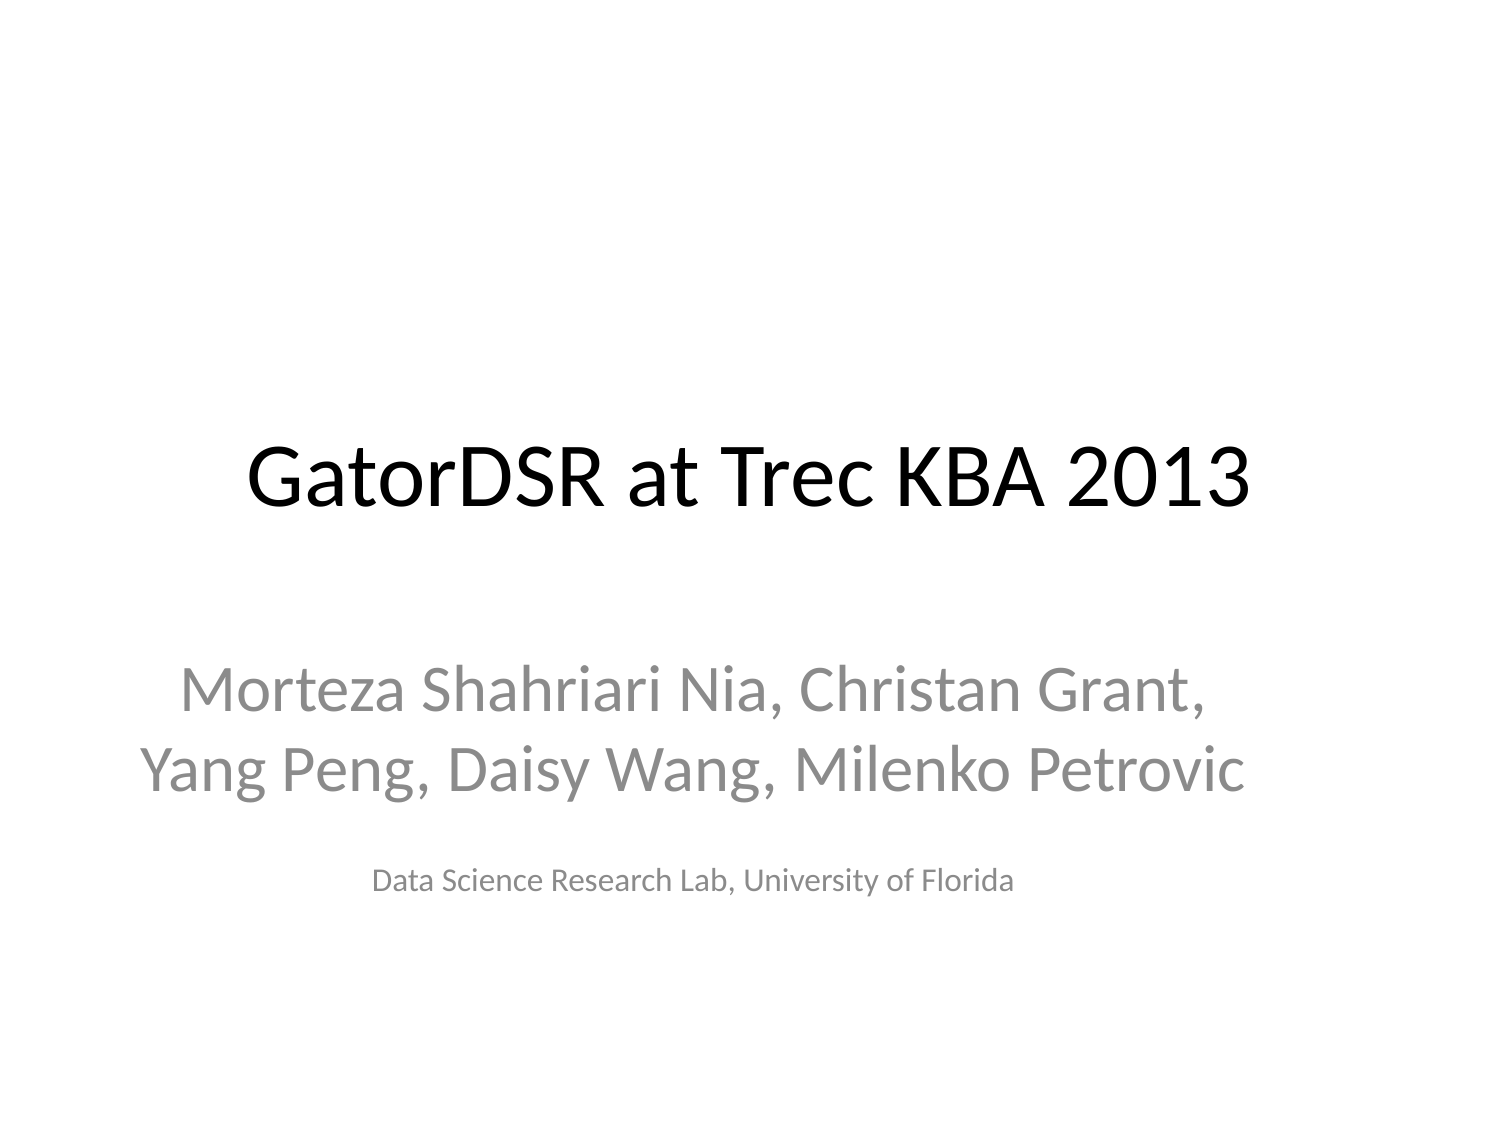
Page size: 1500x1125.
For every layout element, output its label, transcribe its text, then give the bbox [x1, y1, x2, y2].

subtitle Morteza Shahriari Nia, Christan Grant, Yang Peng, Daisy Wang, Milenko Petrovic Data Science Research Lab, University of Florida [112, 637, 1275, 925]
title GatorDSR at Trec KBA 2013 [112, 349, 1388, 591]
